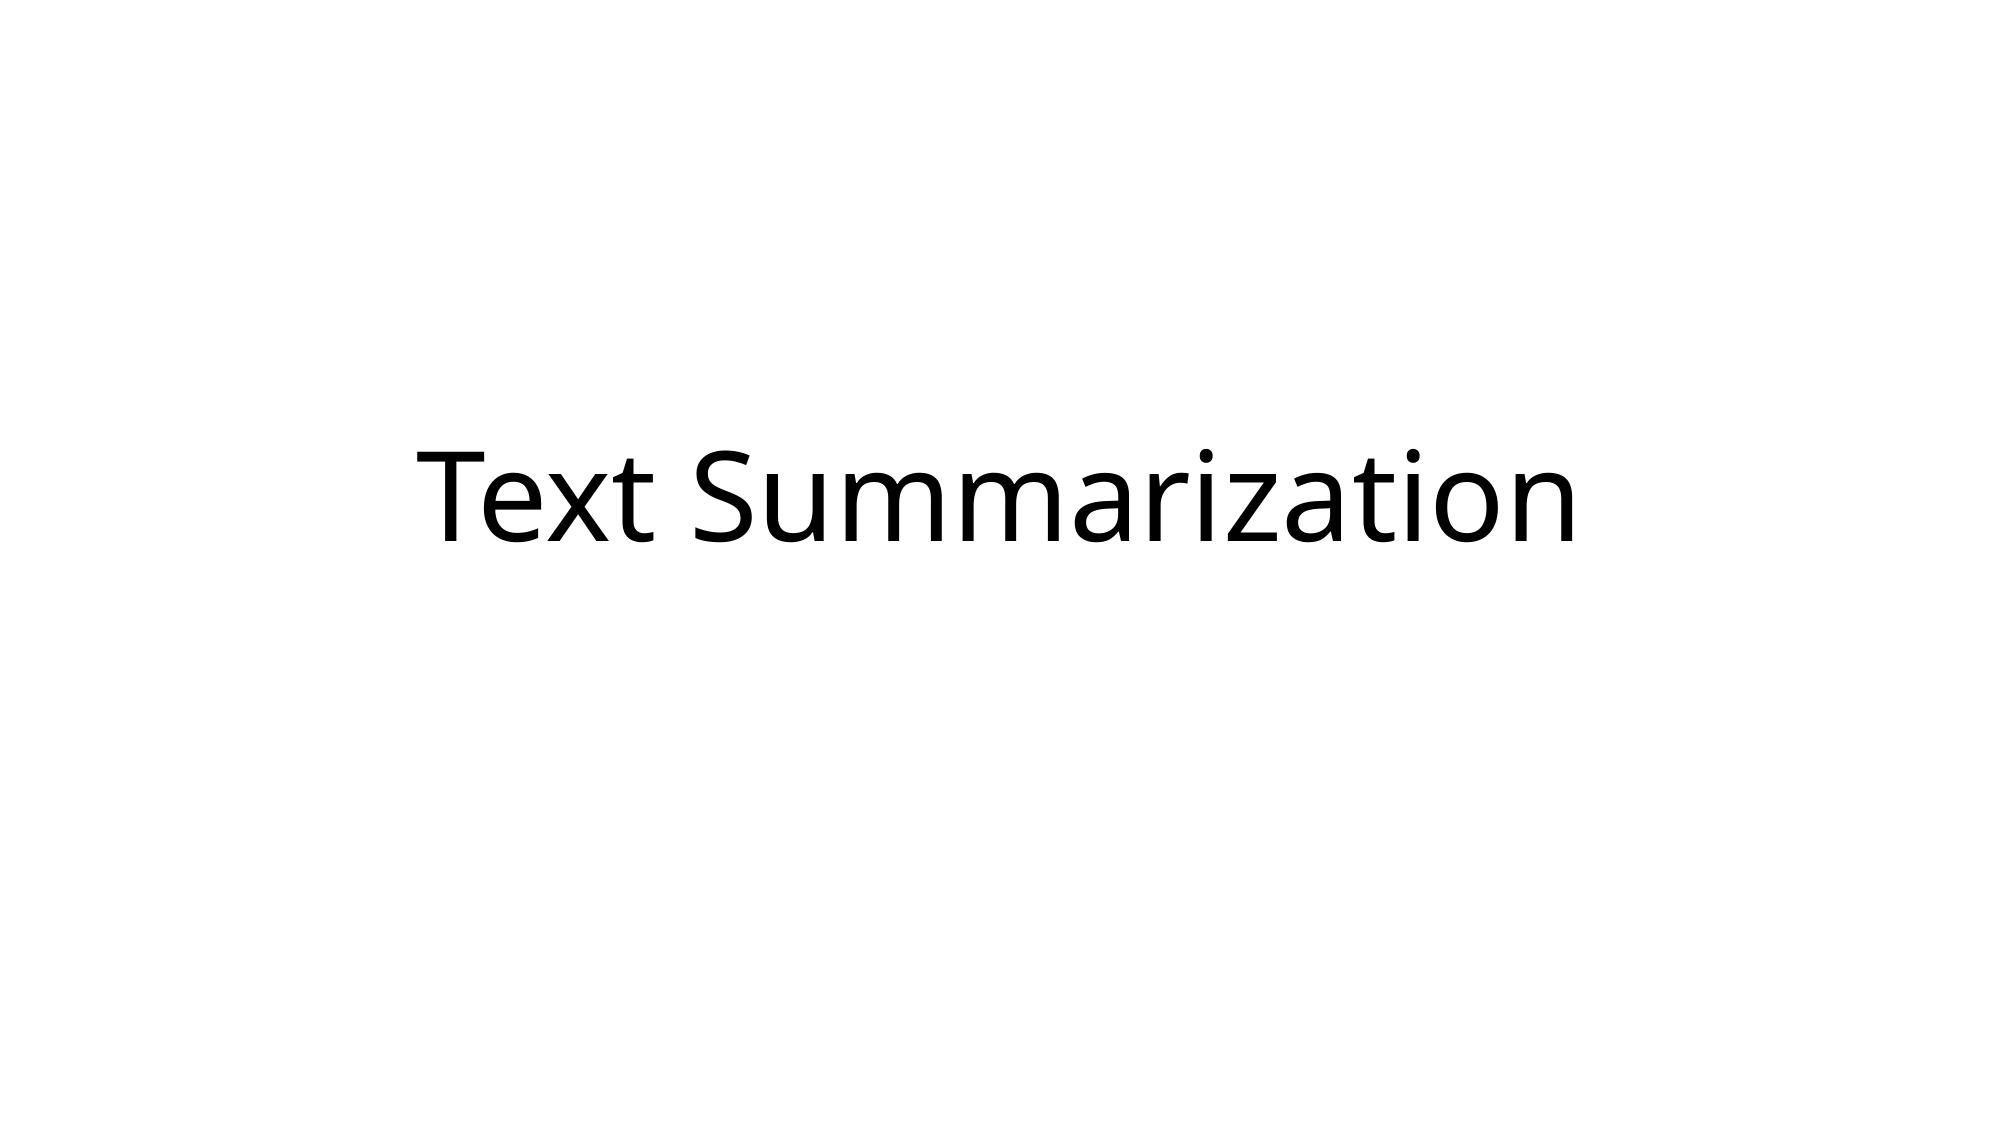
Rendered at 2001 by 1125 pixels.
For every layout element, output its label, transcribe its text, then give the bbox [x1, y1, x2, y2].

title Text Summarization [249, 184, 1750, 576]
